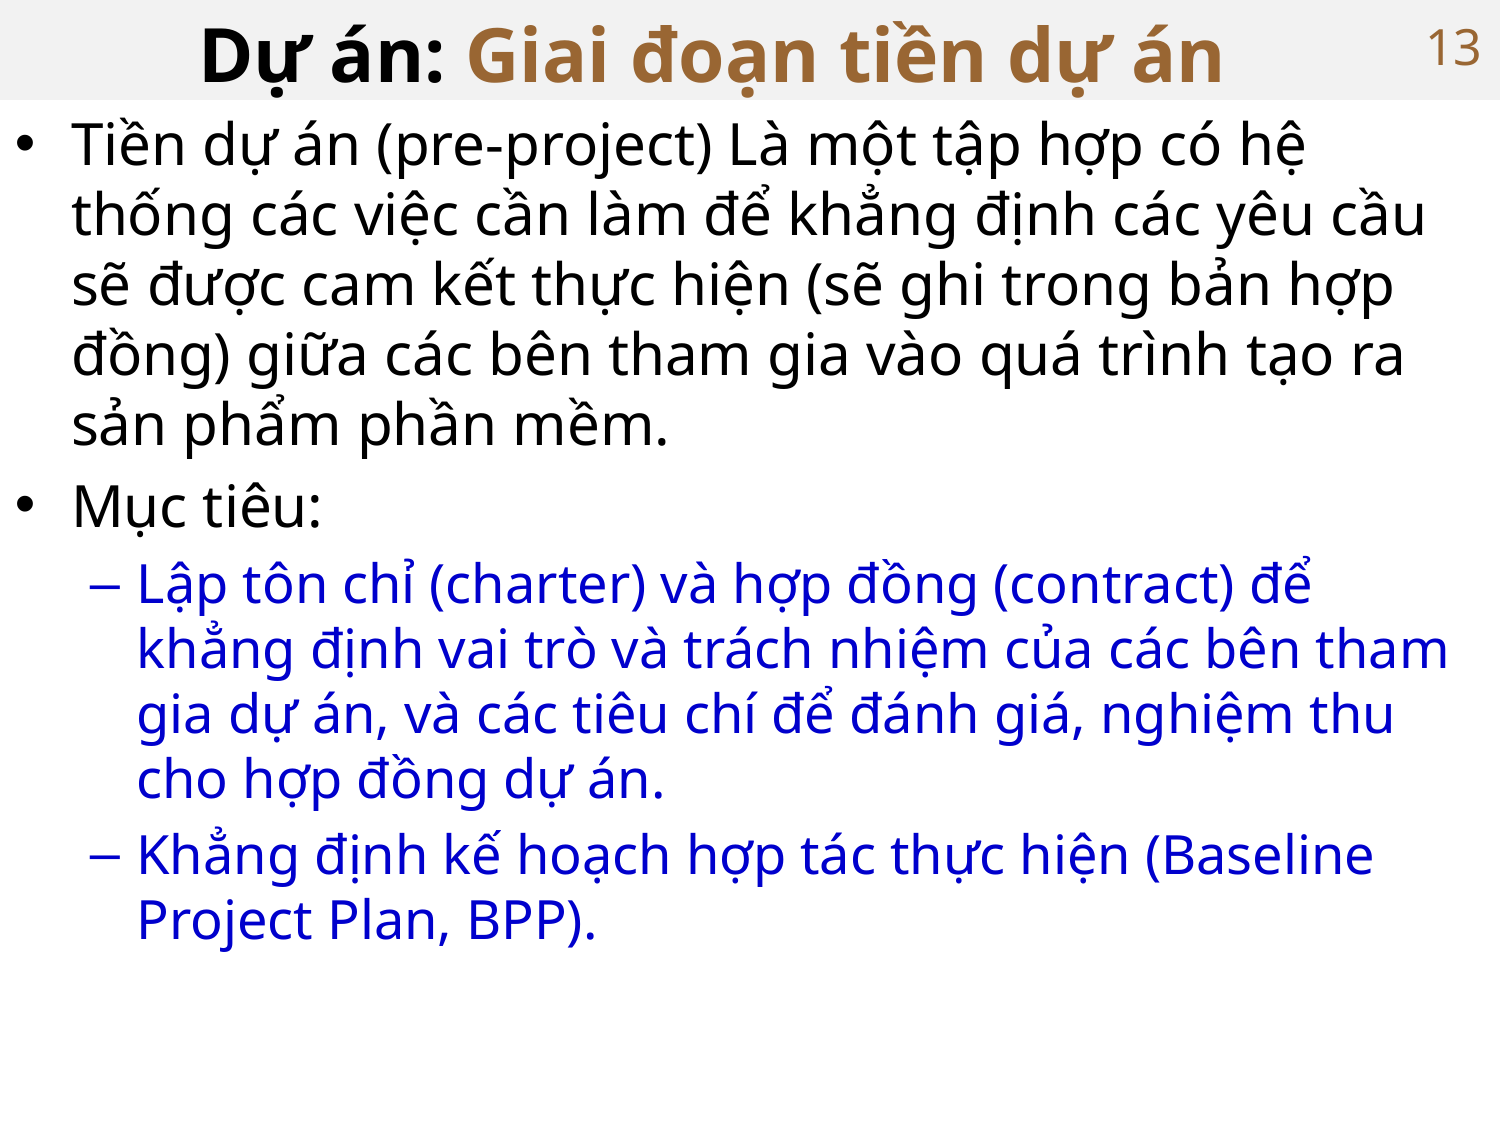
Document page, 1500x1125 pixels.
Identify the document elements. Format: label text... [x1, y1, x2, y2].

list Tiền dự án (pre-project) Là một tập hợp có hệ thống các việc cần làm để khẳng định các yêu cầu sẽ được cam kết thực hiện (sẽ ghi trong bản hợp đồng) giữa các bên tham gia vào quá trình tạo ra sản phẩm phần mềm. Mục tiêu: Lập tôn chỉ (charter) và hợp đồng (contract) để khẳng định vai trò và trách nhiệm của các bên tham gia dự án, và các tiêu chí để đánh giá, nghiệm thu cho hợp đồng dự án. Khẳng định kế hoạch hợp tác thực hiện (Baseline Project Plan, BPP). [0, 99, 1500, 1125]
title Dự án: Giai đoạn tiền dự án [0, 0, 1425, 99]
slide_number 13 [1425, 0, 1500, 100]
